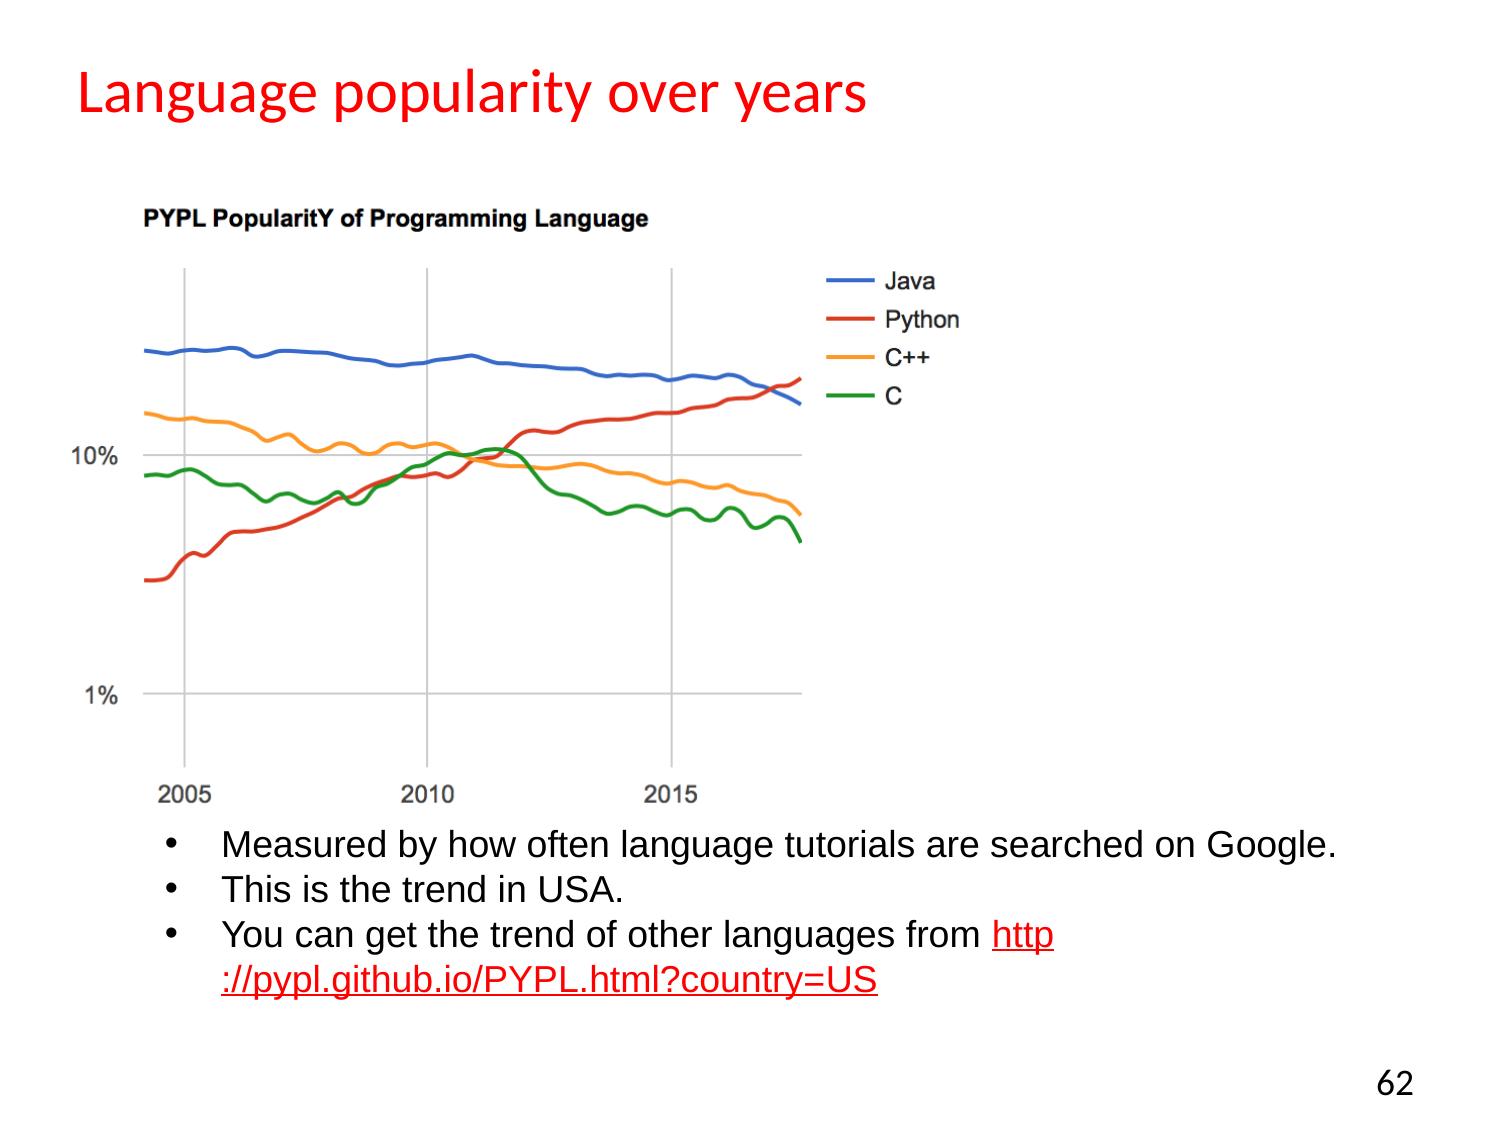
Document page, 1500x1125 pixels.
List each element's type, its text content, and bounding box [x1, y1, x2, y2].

text_box Measured by how often language tutorials are searched on Google. This is the trend in USA. You can get the trend of other languages from http://pypl.github.io/PYPL.html?country=US [150, 812, 1375, 1008]
slide_number 61 [1337, 1049, 1438, 1125]
title Language popularity over years [62, 49, 1426, 126]
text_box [37, 187, 963, 823]
